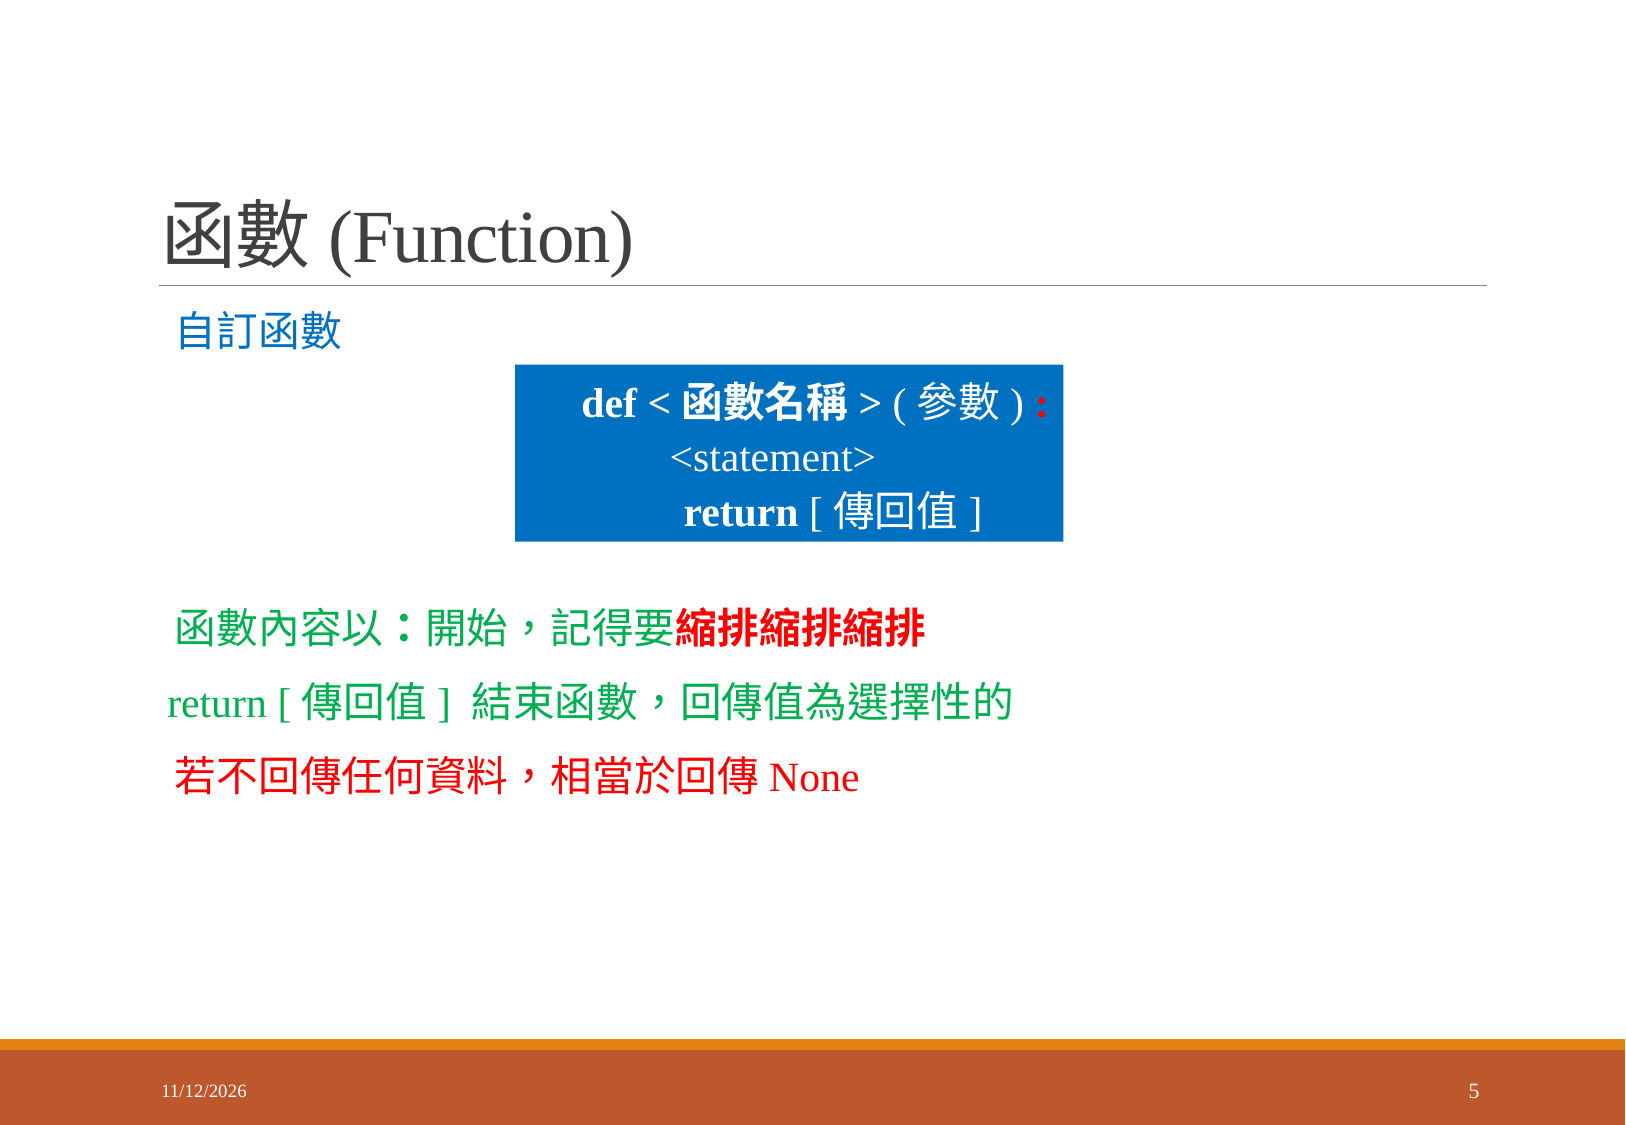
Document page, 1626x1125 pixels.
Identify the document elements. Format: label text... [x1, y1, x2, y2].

title 函數(Function) [146, 47, 1487, 285]
list 自訂函數 函數內容以：開始，記得要縮排縮排縮排 return [傳回值] 結束函數，回傳值為選擇性的 若不回傳任何資料，相當於回傳None [146, 302, 1586, 1039]
text_box def <函數名稱> (參數) : <statement> return [傳回值] [515, 364, 1064, 542]
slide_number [146, 1059, 476, 1120]
slide_number 5 [1319, 1059, 1495, 1120]
